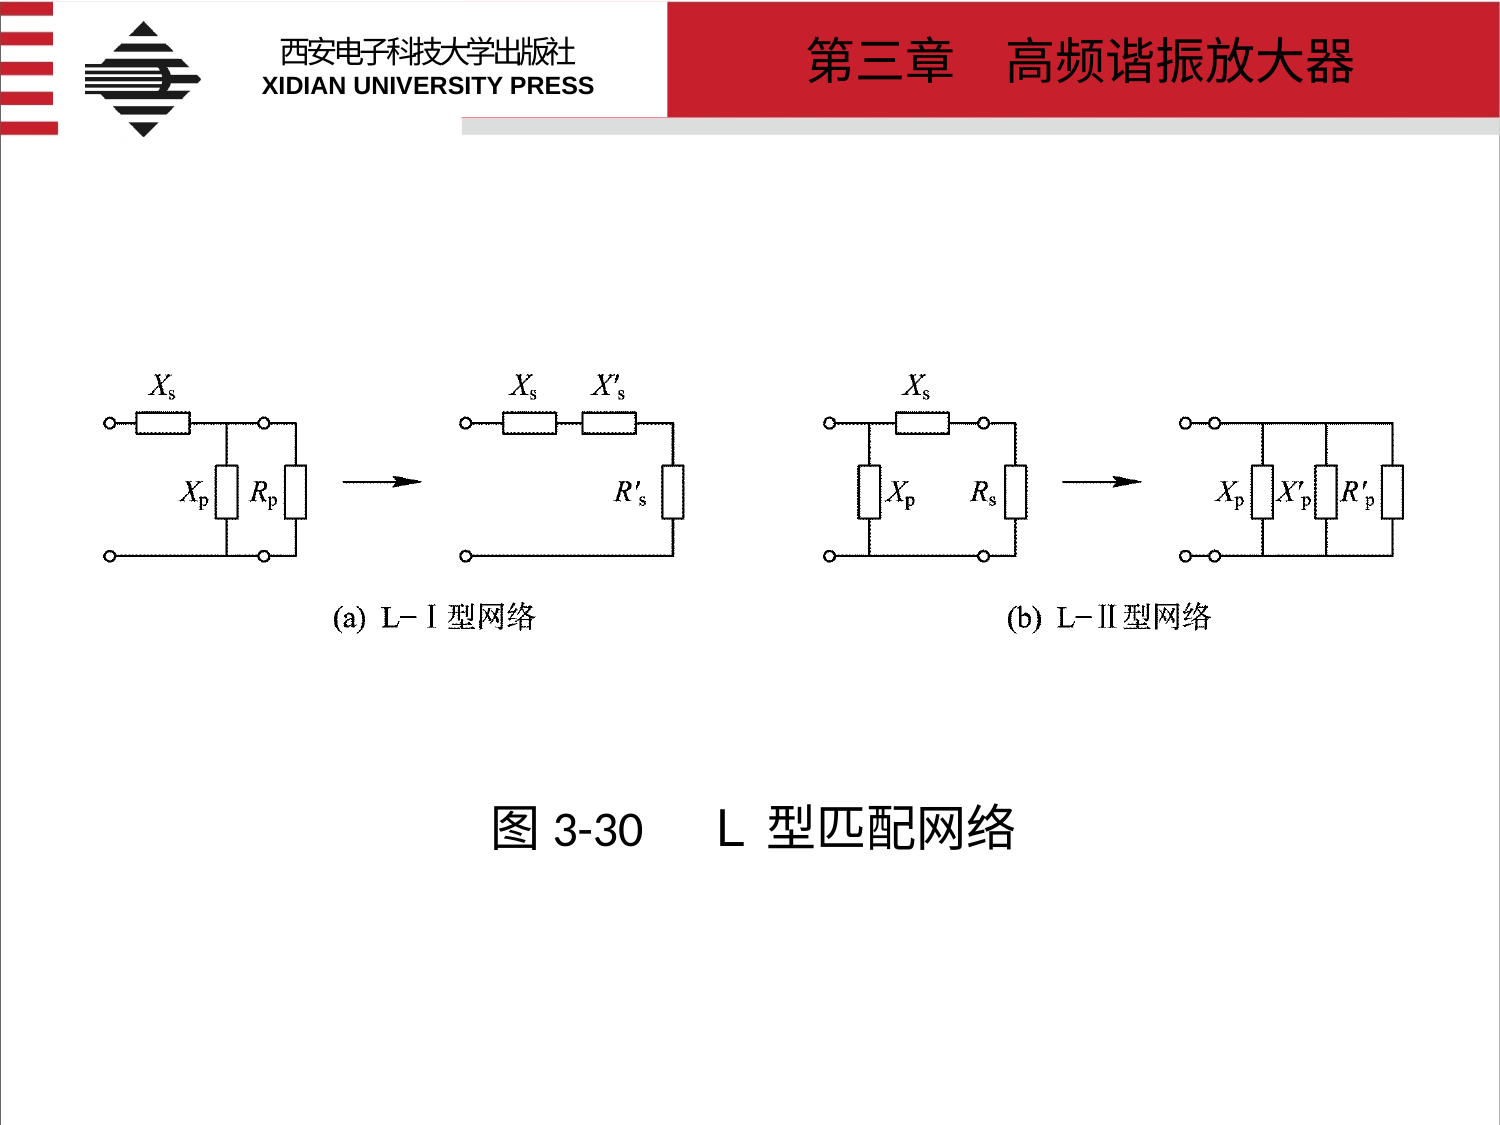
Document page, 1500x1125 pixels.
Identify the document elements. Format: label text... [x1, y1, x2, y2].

picture [0, 1, 1500, 1125]
text_box 图3-30 Ｌ 型匹配网络 [405, 789, 1102, 865]
